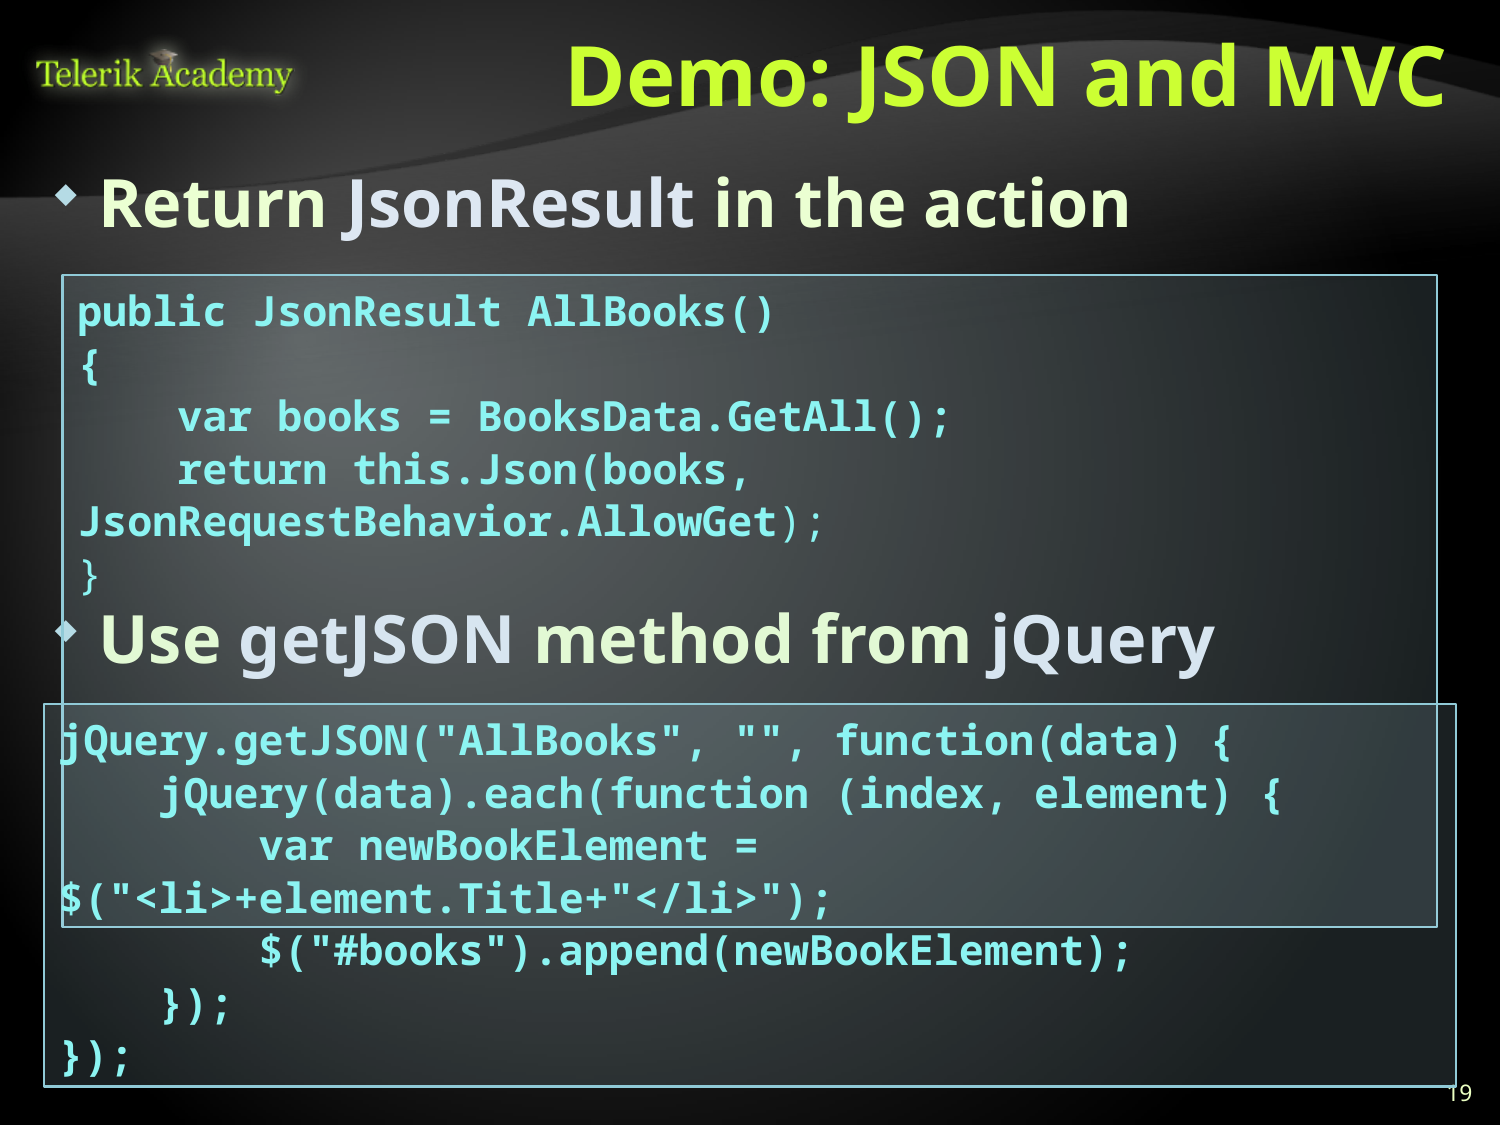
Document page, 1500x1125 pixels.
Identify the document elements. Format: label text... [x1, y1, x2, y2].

text_box Return JsonResult in the action Use getJSON method from jQuery [37, 149, 1463, 1100]
text_box jQuery.getJSON("AllBooks", "", function(data) { jQuery(data).each(function (index, element) { var newBookElement = $("<li>+element.Title+"</li>"); $("#books").append(newBookElement); }); }); [43, 704, 1457, 1087]
title Demo: JSON and MVC [300, 12, 1463, 149]
list public JsonResult AllBooks() { var books = BooksData.GetAll(); return this.Json(books, JsonRequestBehavior.AllowGet); } [62, 275, 1438, 704]
slide_number 19 [1412, 1074, 1488, 1113]
picture [0, 0, 1500, 1125]
